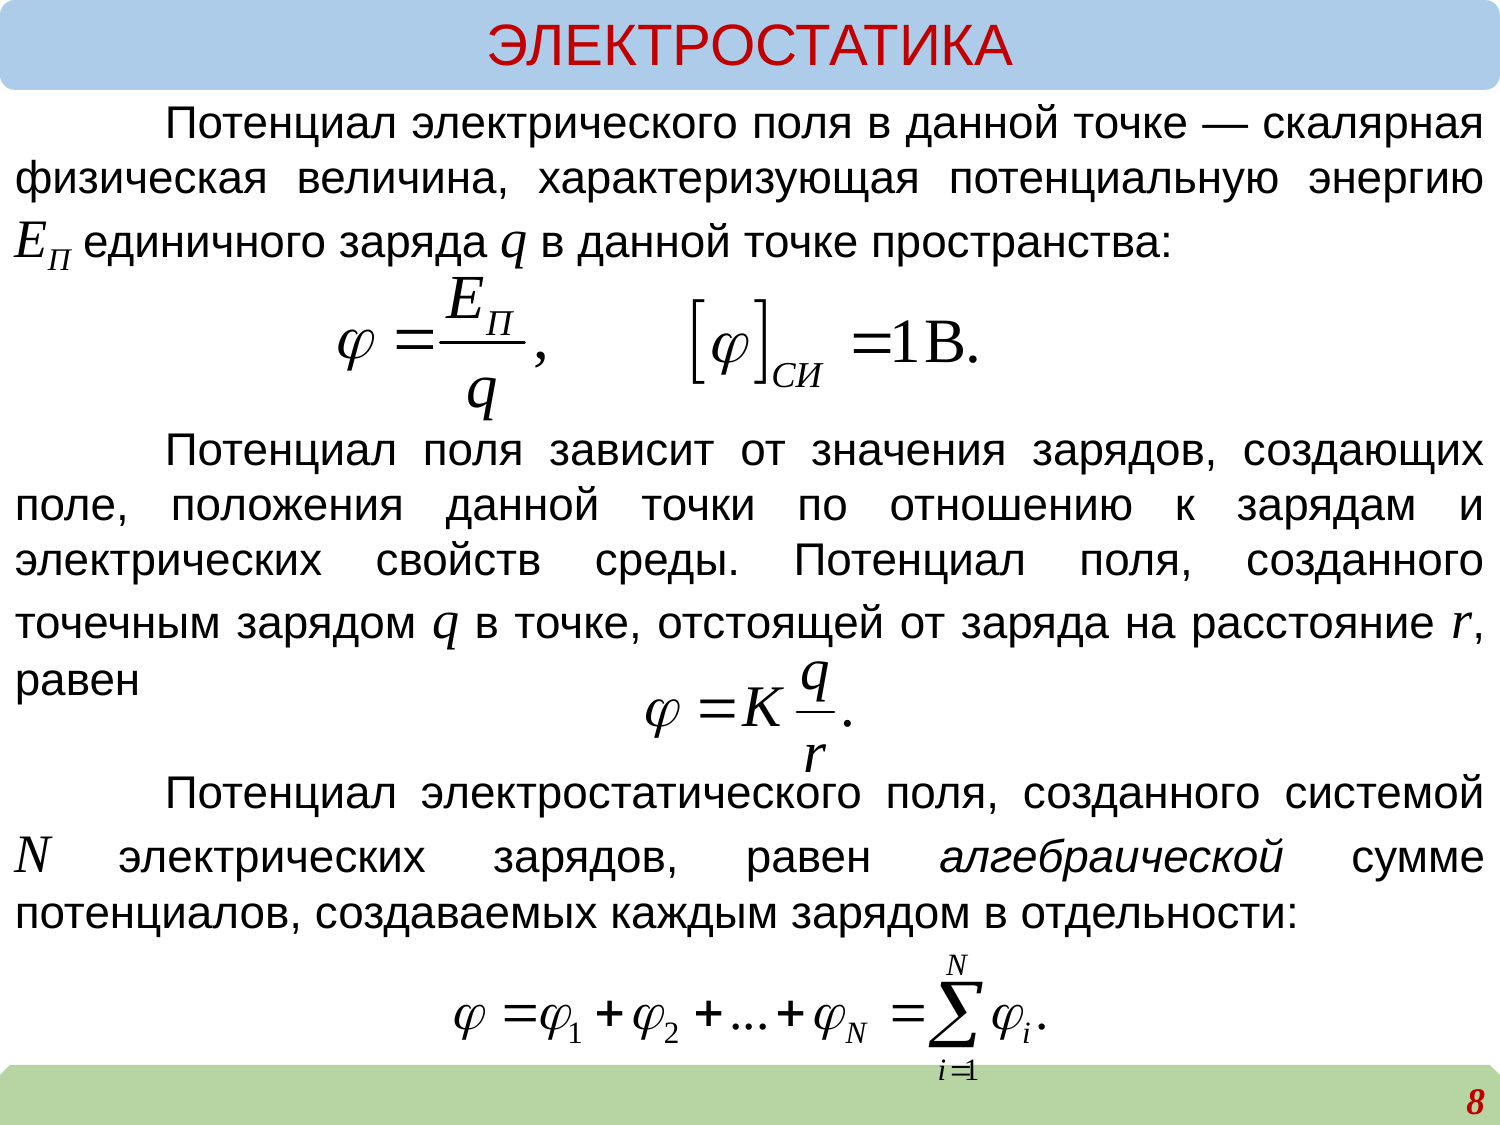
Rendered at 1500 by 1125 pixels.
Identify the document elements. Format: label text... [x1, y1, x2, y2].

text_box [0, 1064, 1494, 1125]
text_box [682, 294, 988, 400]
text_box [446, 940, 1054, 1093]
slide_number 8 [1162, 1069, 1500, 1125]
text_box Потенциал поля зависит от значения зарядов, создающих поле, положения данной точки по отношению к зарядам и электрических свойств среды. Потенциал поля, созданного точечным зарядом q в точке, отстоящей от заряда на расстояние r, равен [0, 412, 1500, 712]
text_box ЭЛЕКТРОСТАТИКА [0, 0, 1500, 85]
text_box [636, 633, 864, 786]
text_box Потенциал электрического поля в данной точке — скалярная физическая величина, характеризующая потенциальную энергию ЕП единичного заряда q в данной точке пространства: [0, 85, 1500, 285]
text_box Потенциал электростатического поля, созданного системой N электрических зарядов, равен алгебраической сумме потенциалов, создаваемых каждым зарядом в отдельности: [0, 755, 1500, 946]
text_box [329, 259, 559, 432]
